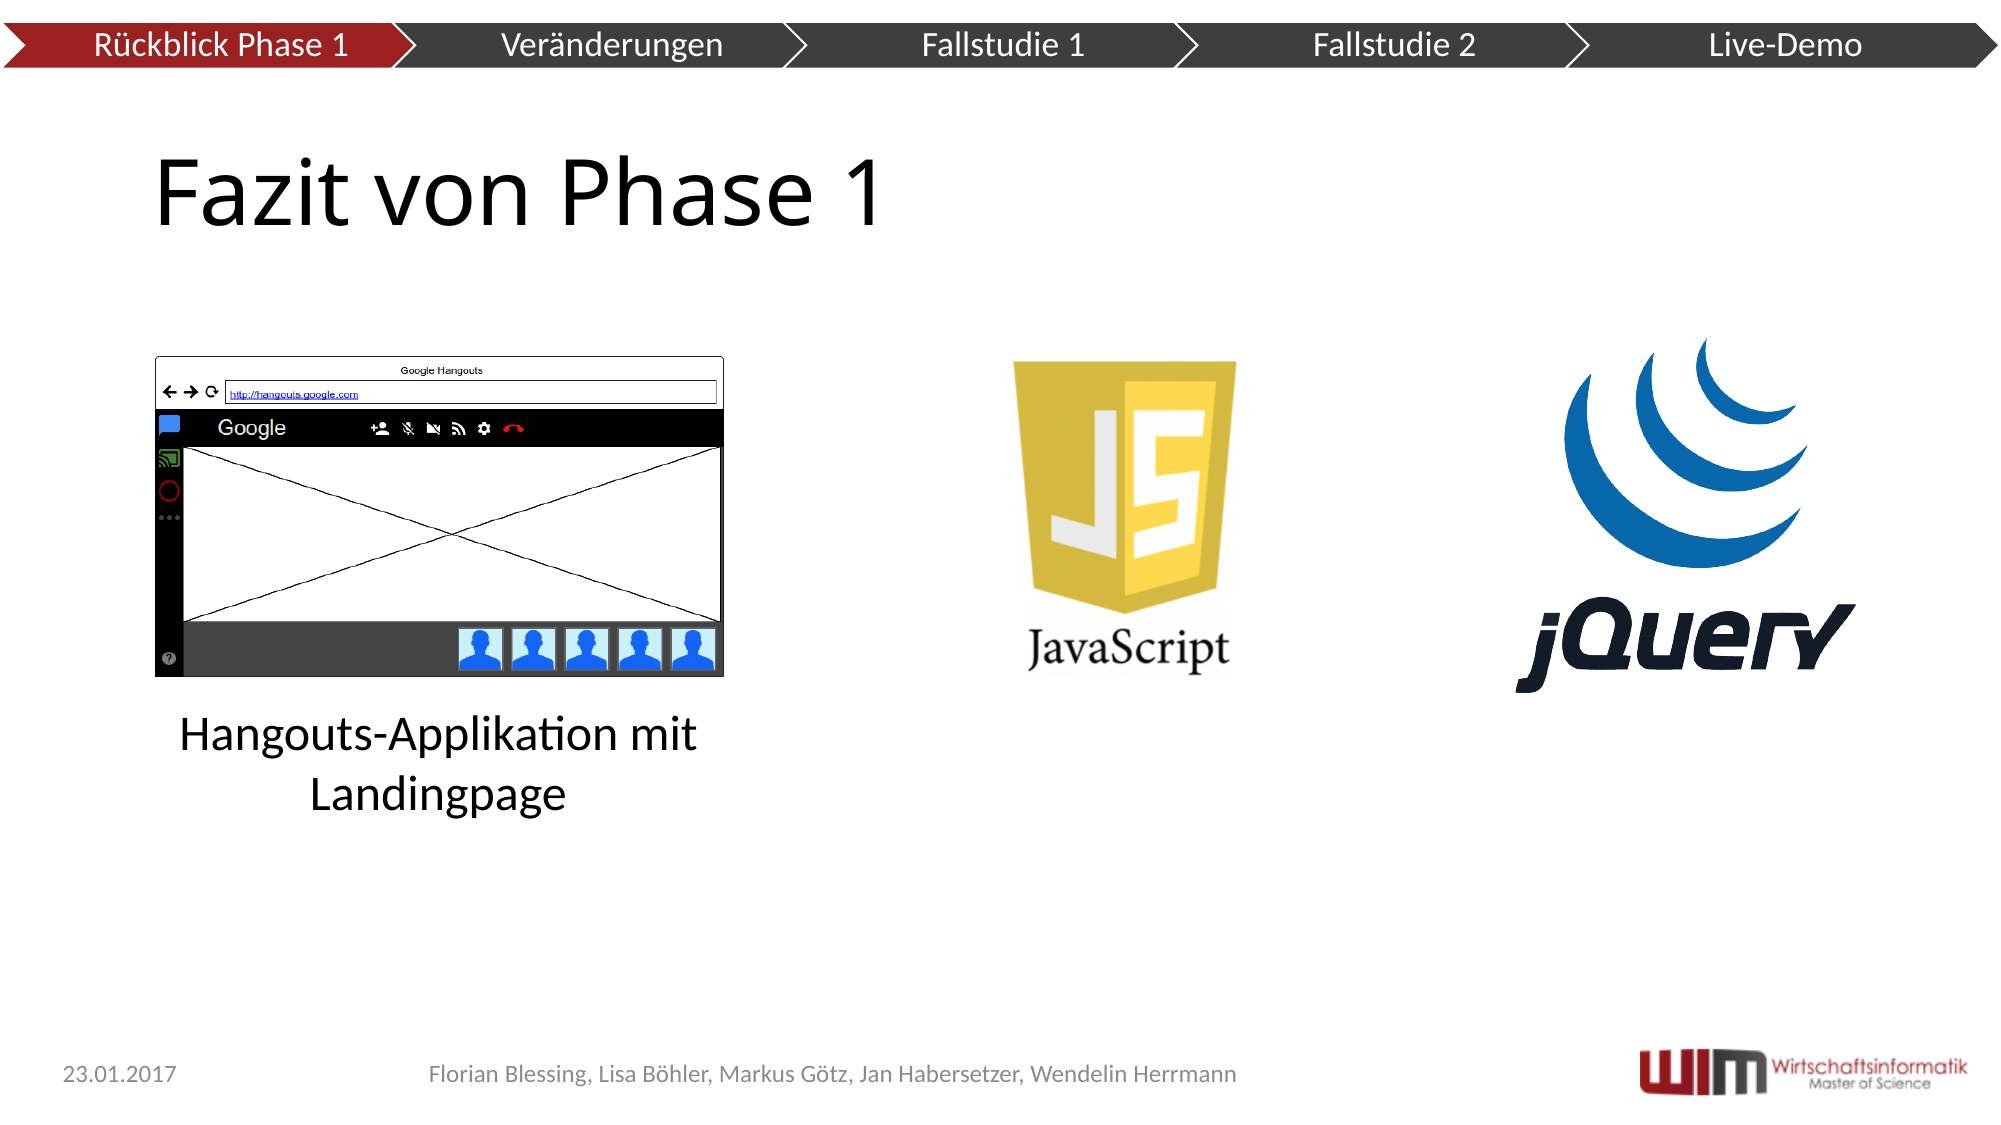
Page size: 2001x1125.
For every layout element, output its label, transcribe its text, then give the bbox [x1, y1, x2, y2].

picture [1640, 1019, 1970, 1121]
title Fazit von Phase 1 [137, 113, 1863, 278]
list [1508, 338, 1863, 693]
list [989, 338, 1259, 693]
footer Florian Blessing, Lisa Böhler, Markus Götz, Jan Habersetzer, Wendelin Herrmann [330, 1042, 1338, 1103]
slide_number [47, 1042, 228, 1103]
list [137, 338, 740, 693]
text_box Hangouts-Applikation mit Landingpage [164, 693, 713, 828]
